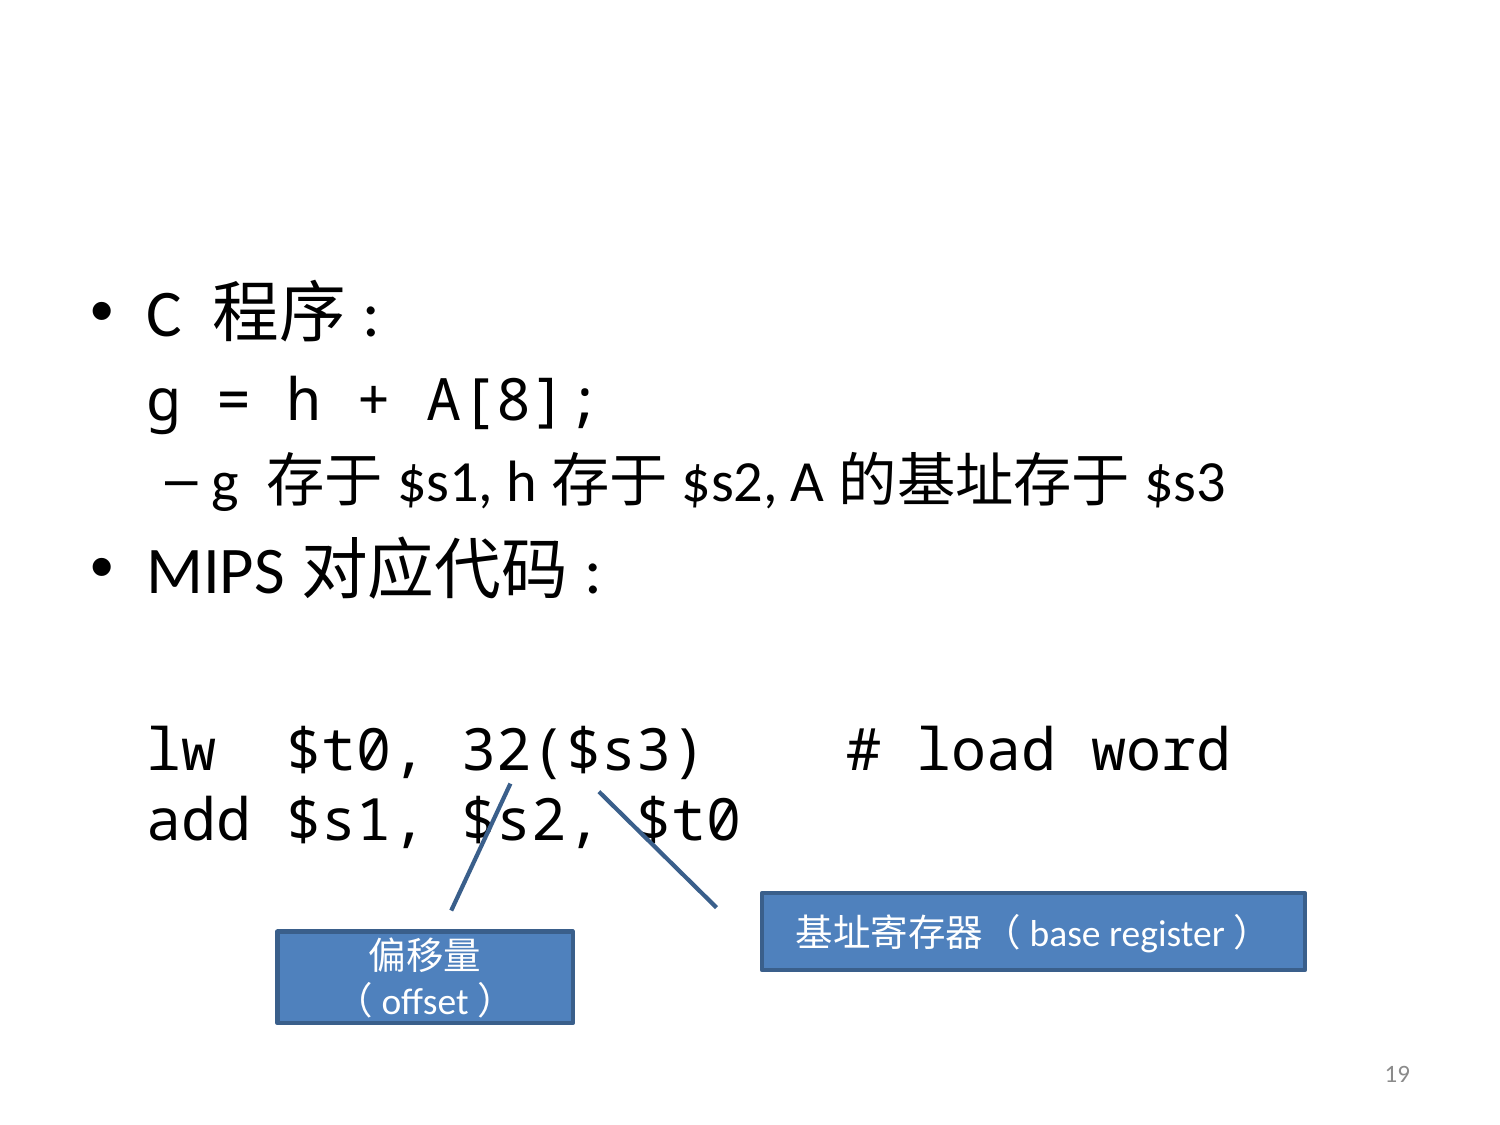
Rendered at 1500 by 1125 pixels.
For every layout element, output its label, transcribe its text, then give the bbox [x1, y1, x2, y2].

text_box 基址寄存器（base register） [760, 891, 1307, 972]
slide_number 19 [1074, 1042, 1425, 1103]
text_box 偏移量（offset） [449, 782, 513, 912]
text_box 偏移量（offset） [275, 929, 575, 1025]
text_box 基址寄存器（base register） [597, 790, 719, 910]
list C 程序: g = h + A[8]; g 存于$s1, h存于$s2, A的基址存于$s3 MIPS对应代码: lw $t0, 32($s3) # load word add $s1, $s2, $t0 [75, 262, 1425, 1005]
